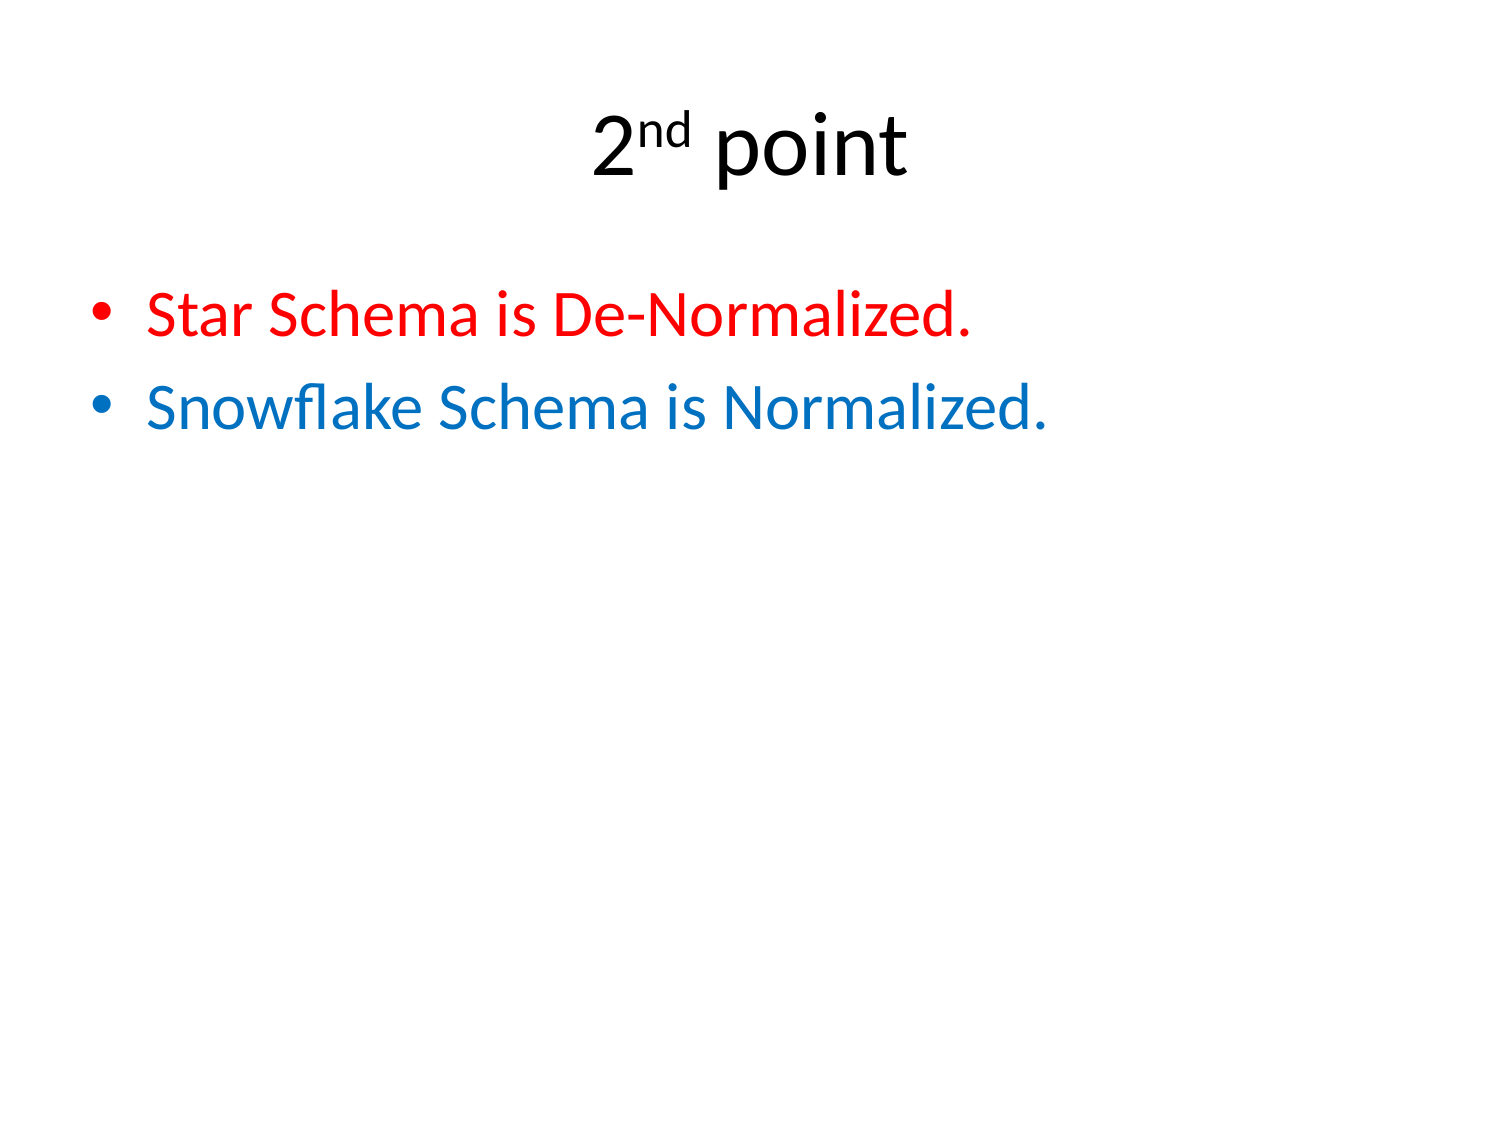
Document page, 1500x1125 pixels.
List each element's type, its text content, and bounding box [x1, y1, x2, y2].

title 2nd point [75, 45, 1425, 233]
list Star Schema is De-Normalized. Snowflake Schema is Normalized. [75, 262, 1425, 1005]
